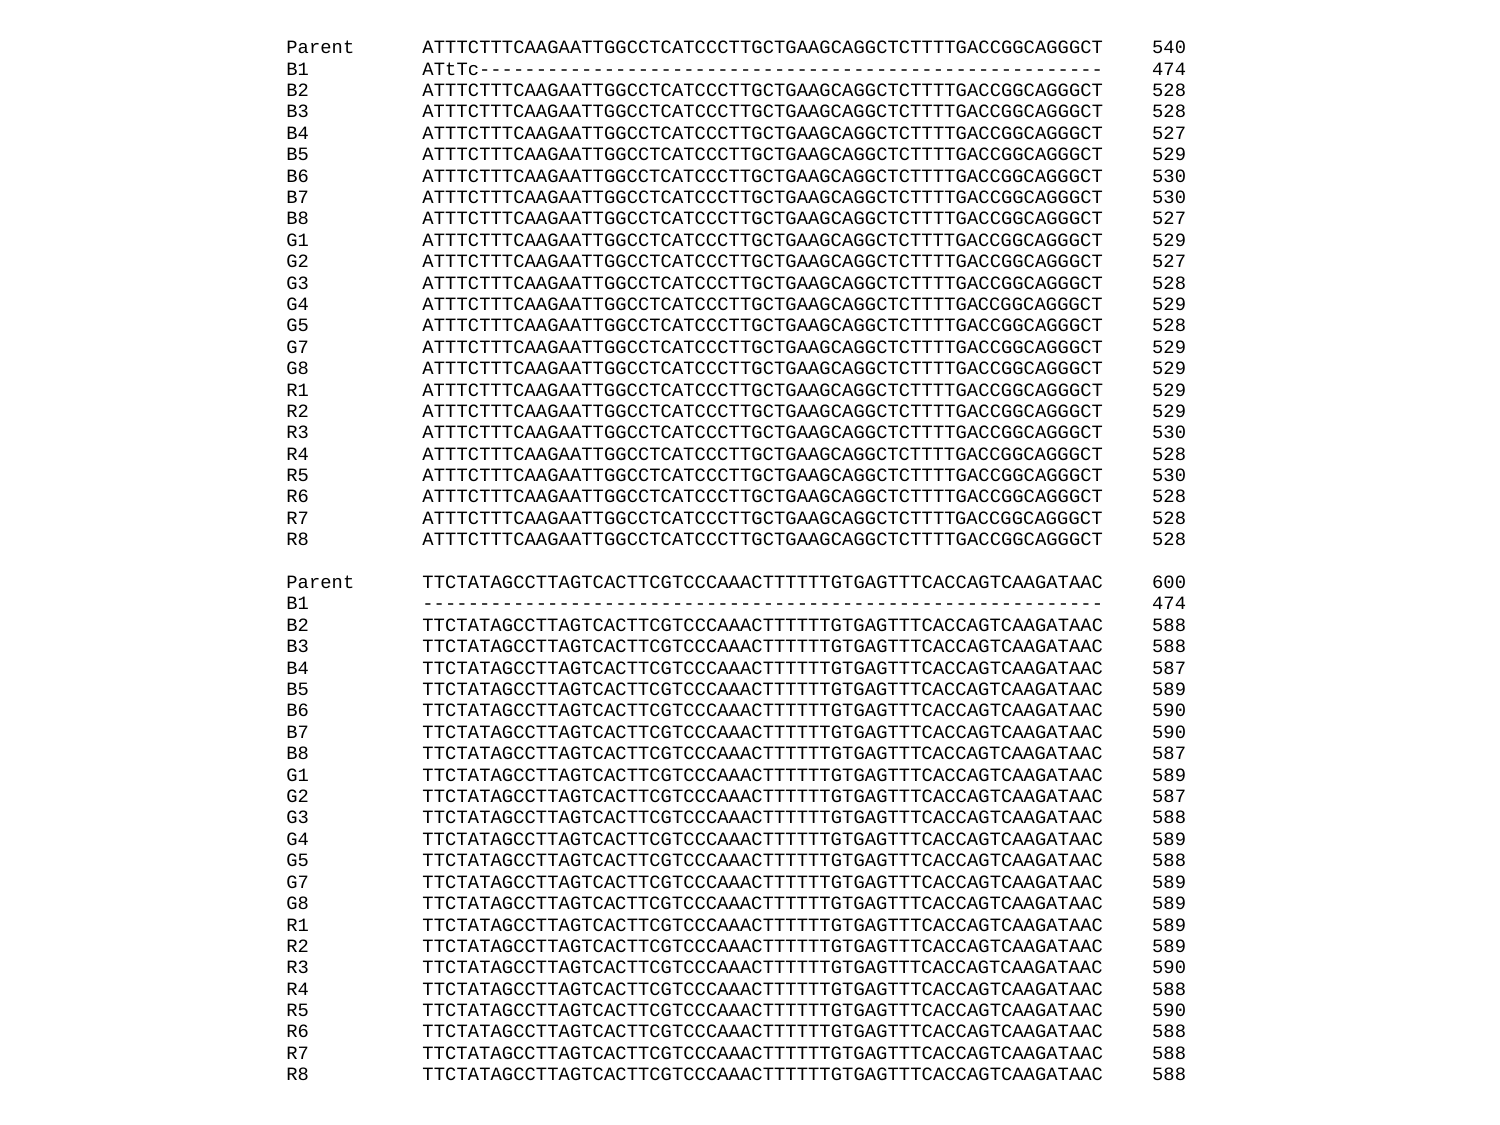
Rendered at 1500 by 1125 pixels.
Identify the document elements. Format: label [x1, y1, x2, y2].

text_box [286, 37, 1214, 1088]
